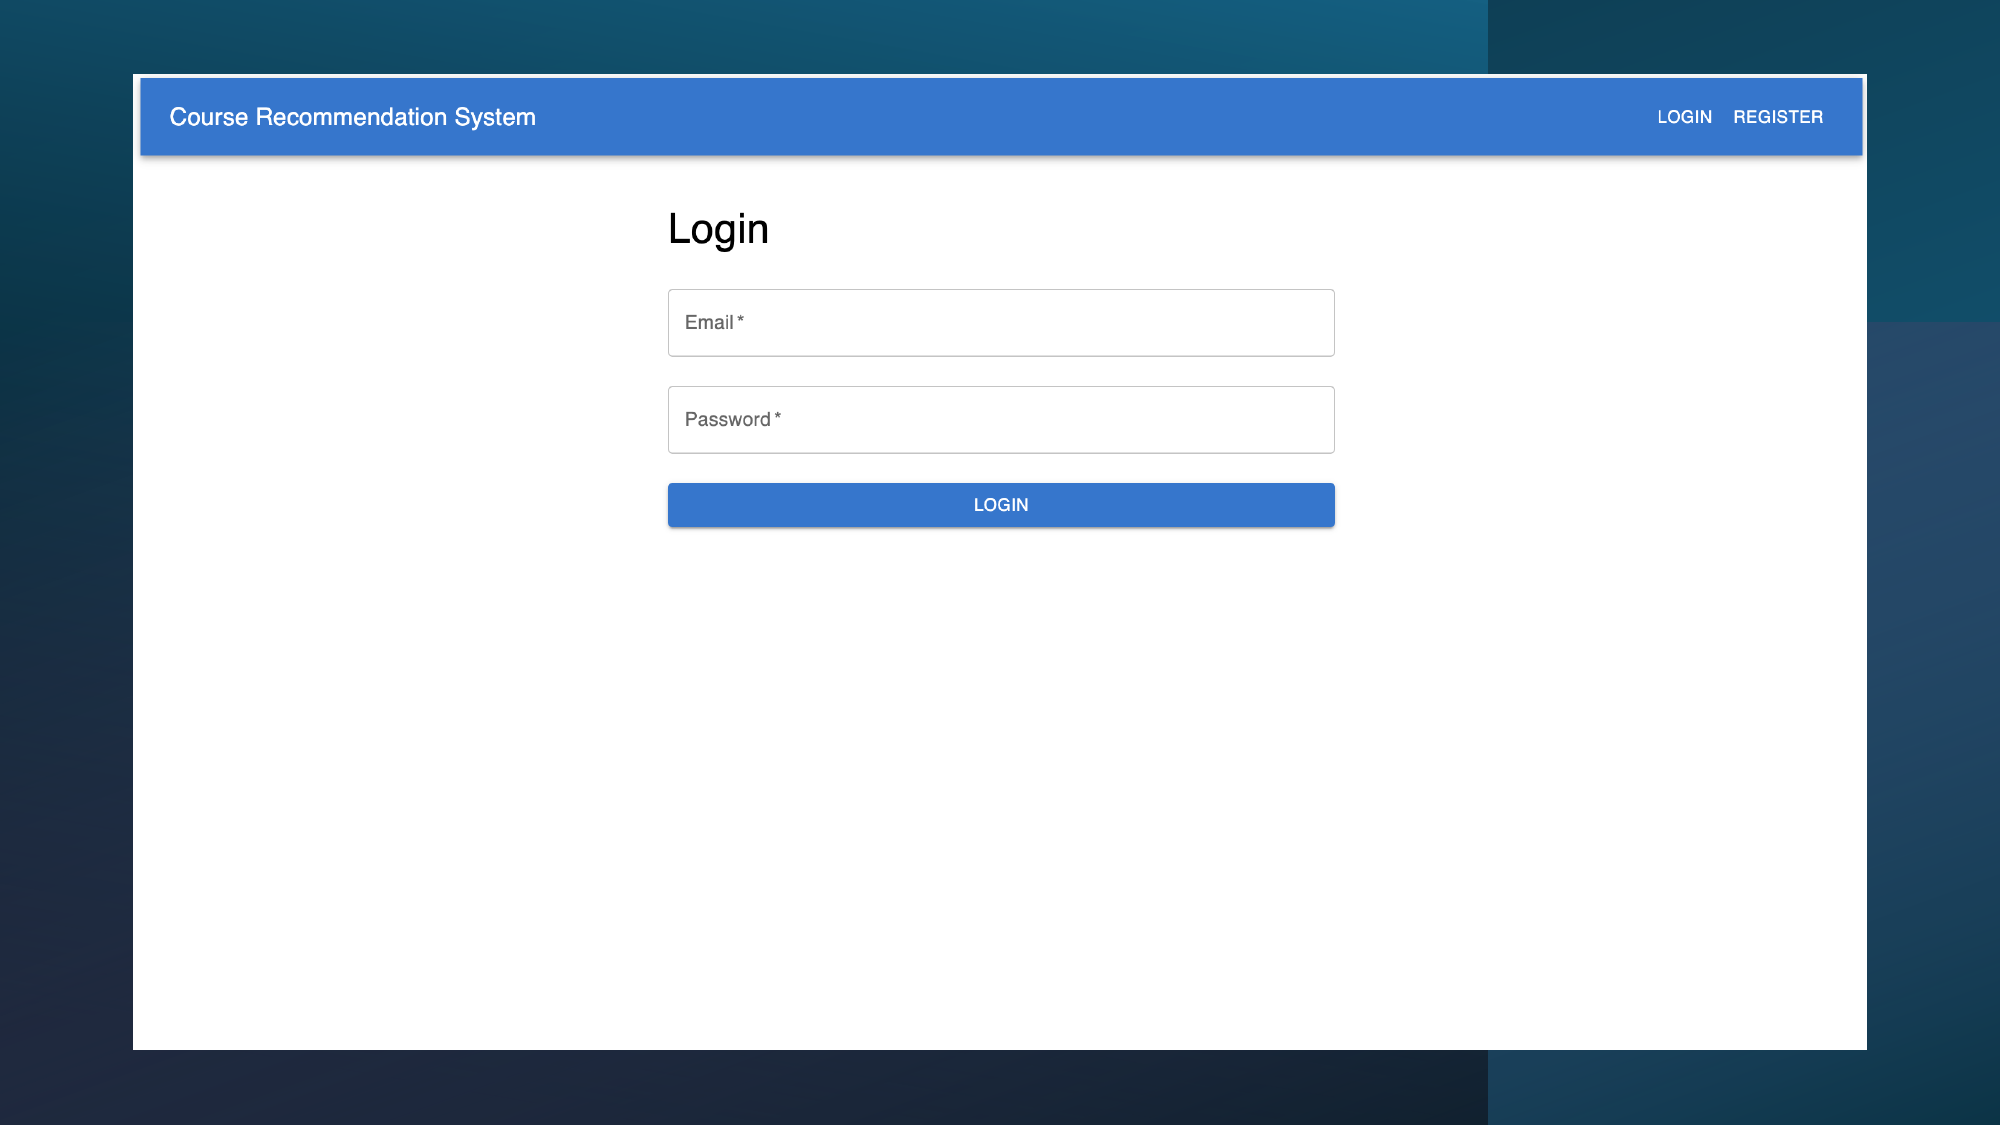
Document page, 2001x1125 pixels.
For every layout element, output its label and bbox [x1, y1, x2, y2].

list [132, 74, 1868, 1051]
text_box [1489, 0, 2000, 321]
text_box [0, 0, 1489, 321]
text_box [0, 321, 2000, 1125]
